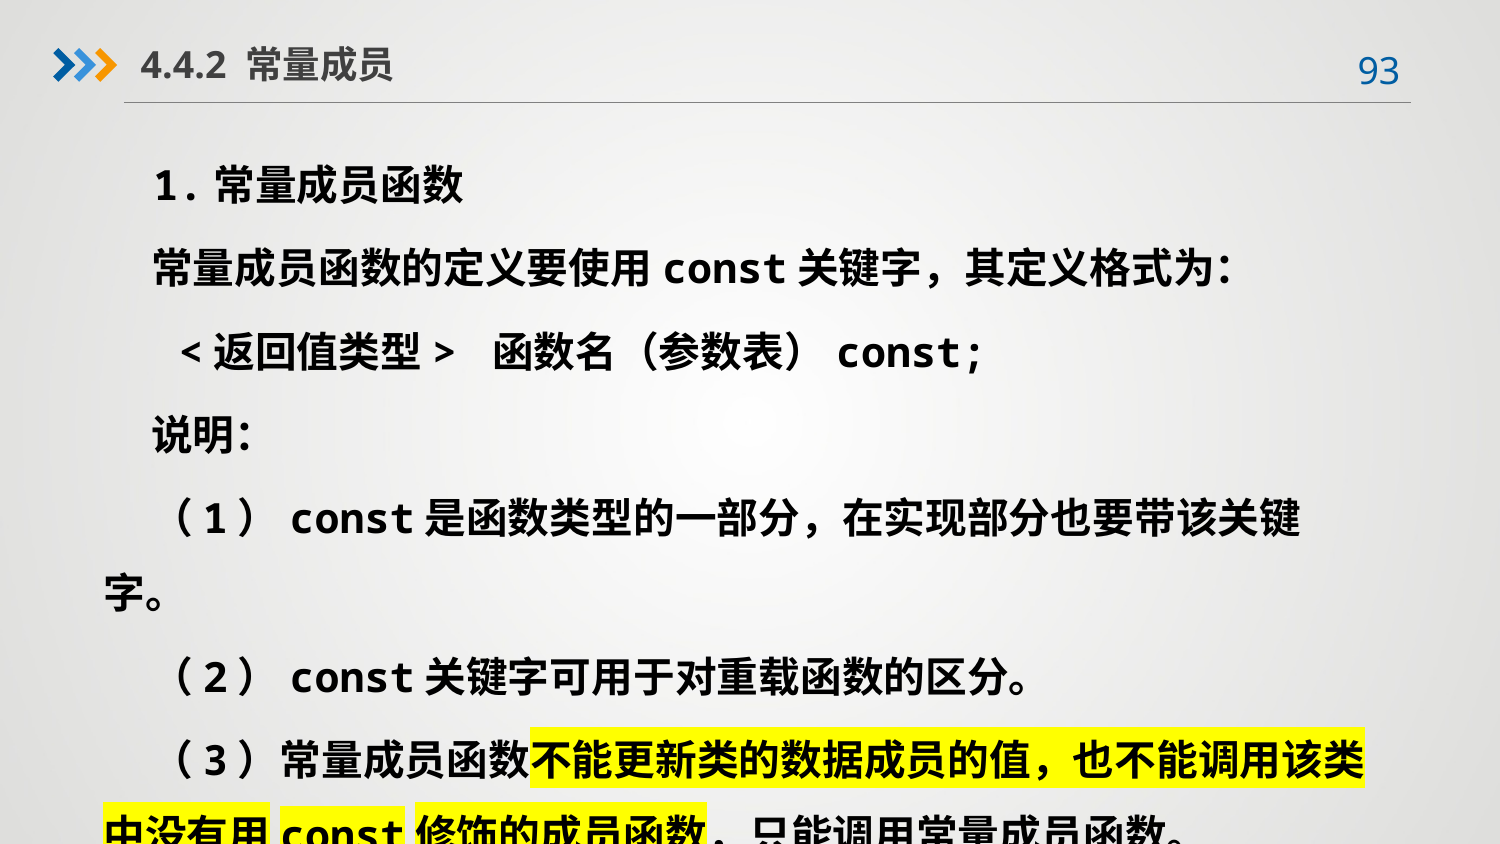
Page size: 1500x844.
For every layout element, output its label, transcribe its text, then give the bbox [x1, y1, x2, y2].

text_box 4.4.2 常量成员 [140, 32, 659, 96]
text_box 1.常量成员函数 常量成员函数的定义要使用const关键字，其定义格式为： <返回值类型> 函数名（参数表）const; 说明： （1）const是函数类型的一部分，在实现部分也要带该关键字。 （2）const关键字可用于对重载函数的区分。 （3）常量成员函数不能更新类的数据成员的值，也不能调用该类中没有用const修饰的成员函数，只能调用常量成员函数。 [88, 126, 1398, 844]
picture [0, 0, 1500, 844]
